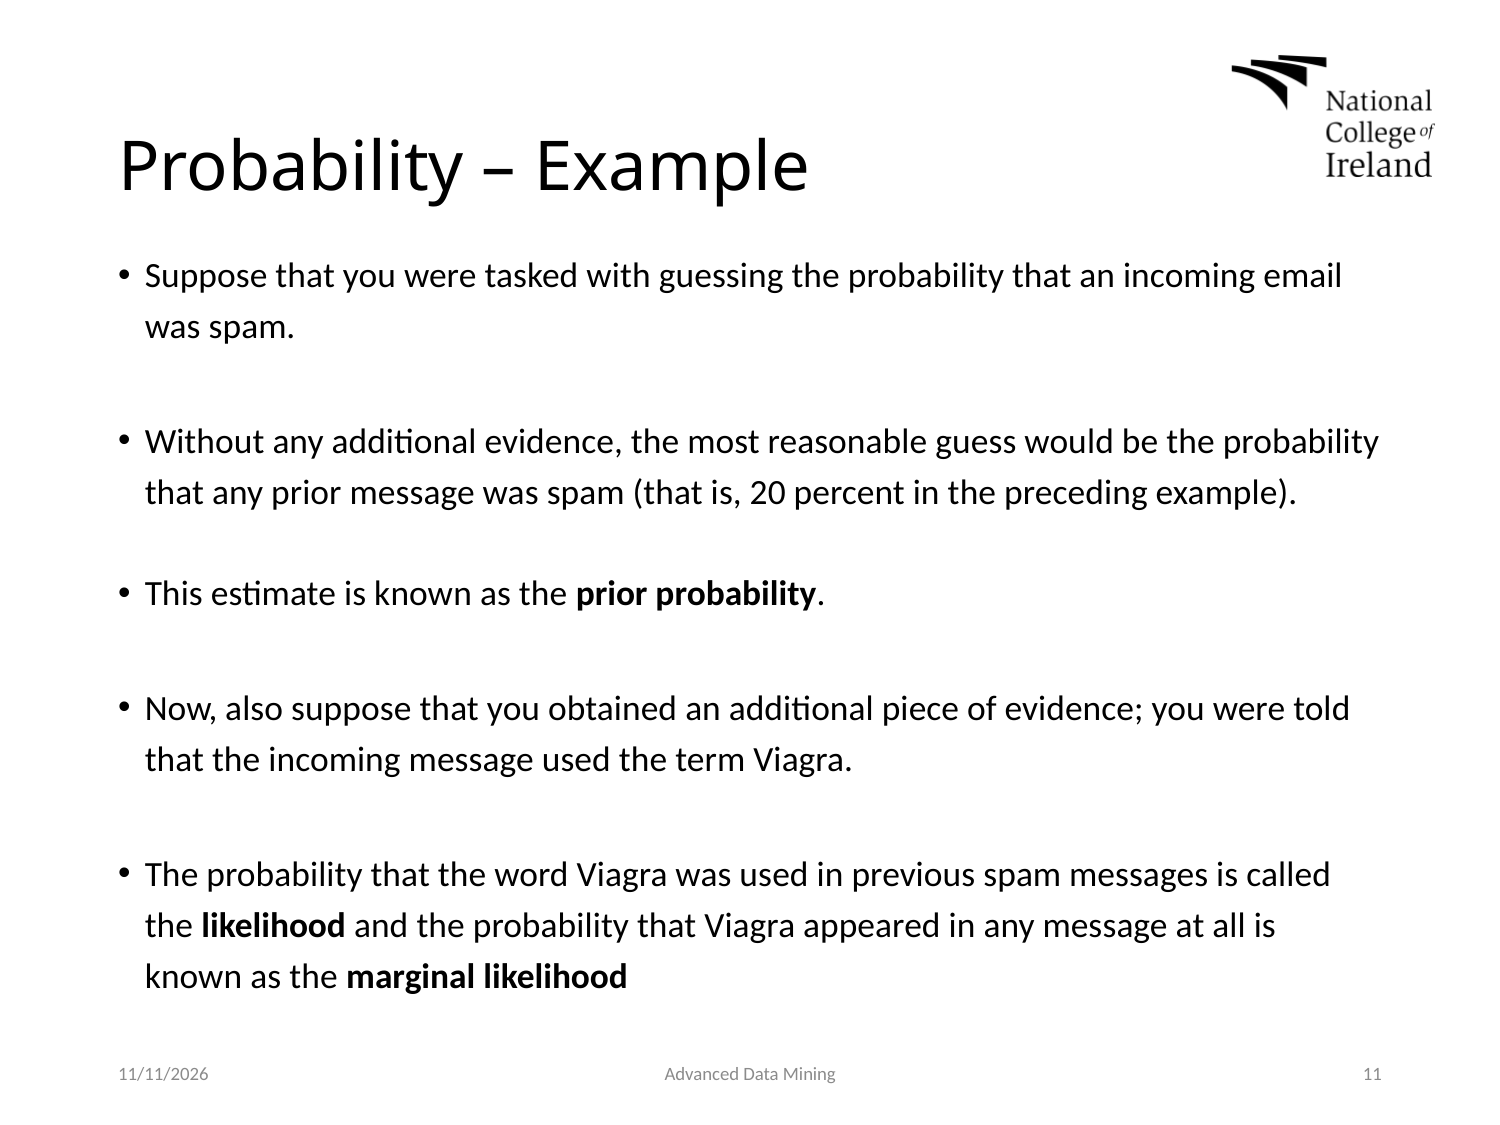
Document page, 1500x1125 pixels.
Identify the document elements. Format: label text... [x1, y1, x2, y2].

title Probability – Example [103, 59, 1397, 236]
list Suppose that you were tasked with guessing the probability that an incoming email was spam. Without any additional evidence, the most reasonable guess would be the probability that any prior message was spam (that is, 20 percent in the preceding example). This estimate is known as the prior probability. Now, also suppose that you obtained an additional piece of evidence; you were told that the incoming message used the term Viagra. The probability that the word Viagra was used in previous spam messages is called the likelihood and the probability that Viagra appeared in any message at all is known as the marginal likelihood [103, 236, 1397, 1014]
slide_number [103, 1042, 441, 1103]
slide_number 11 [1059, 1042, 1397, 1103]
footer Advanced Data Mining [496, 1042, 1004, 1103]
